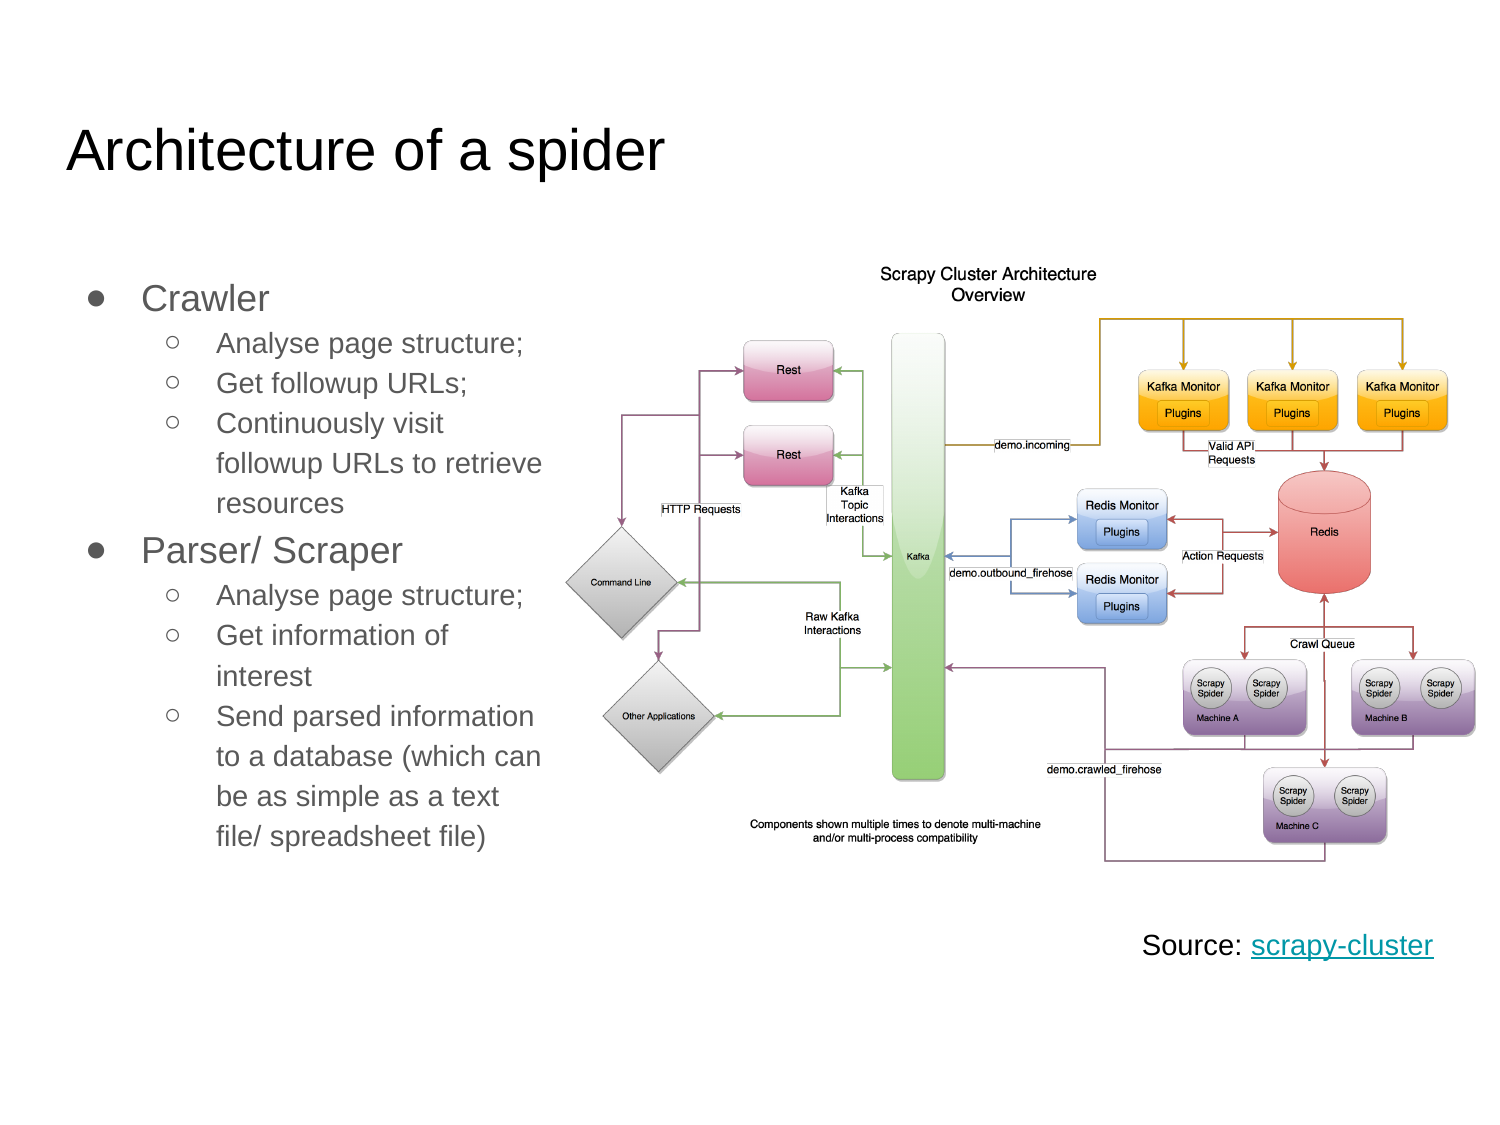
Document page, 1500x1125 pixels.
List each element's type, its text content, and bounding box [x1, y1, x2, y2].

title Architecture of a spider [51, 97, 1449, 223]
picture [565, 251, 1478, 869]
text_box Source: scrapy-cluster [1091, 911, 1449, 986]
list Crawler Analyse page structure; Get followup URLs; Continuously visit followup URLs to retrieve resources Parser/ Scraper Analyse page structure; Get information of interest Send parsed information to a database (which can be as simple as a text file/ spreadsheet file) [51, 252, 566, 1004]
